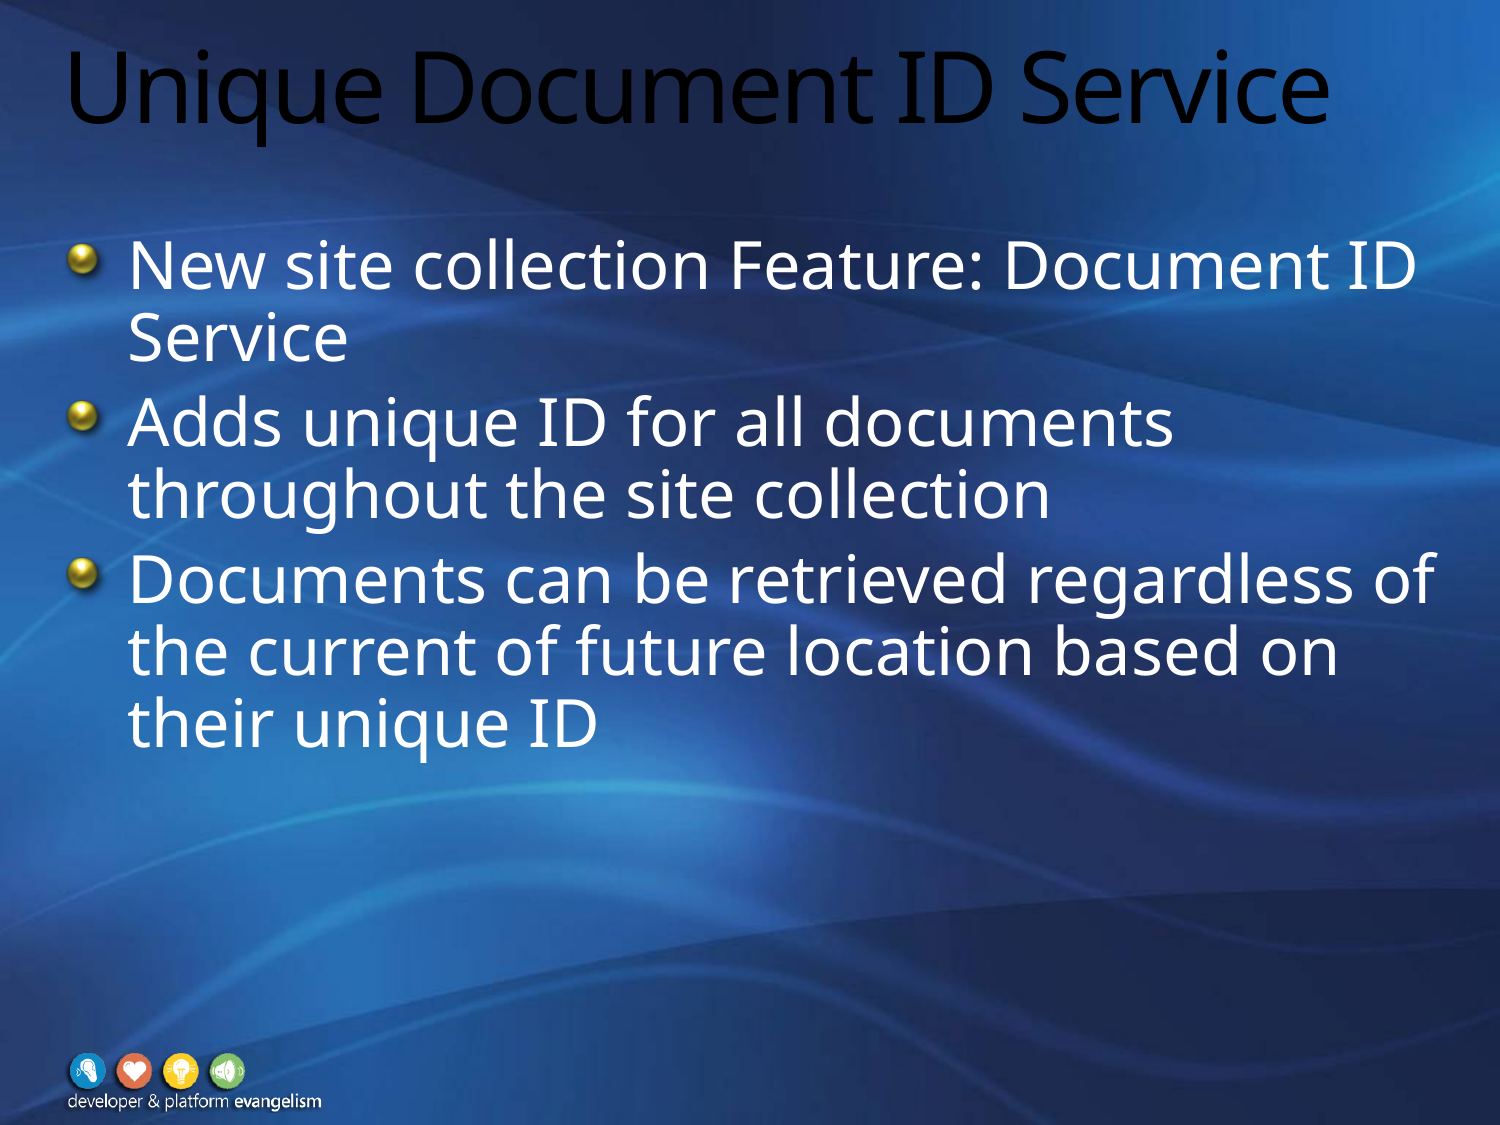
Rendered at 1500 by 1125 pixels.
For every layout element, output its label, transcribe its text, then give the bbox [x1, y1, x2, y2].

picture [0, 0, 1500, 1125]
title Unique Document ID Service [62, 37, 1438, 147]
list New site collection Feature: Document ID Service Adds unique ID for all documents throughout the site collection Documents can be retrieved regardless of the current of future location based on their unique ID [62, 231, 1438, 773]
